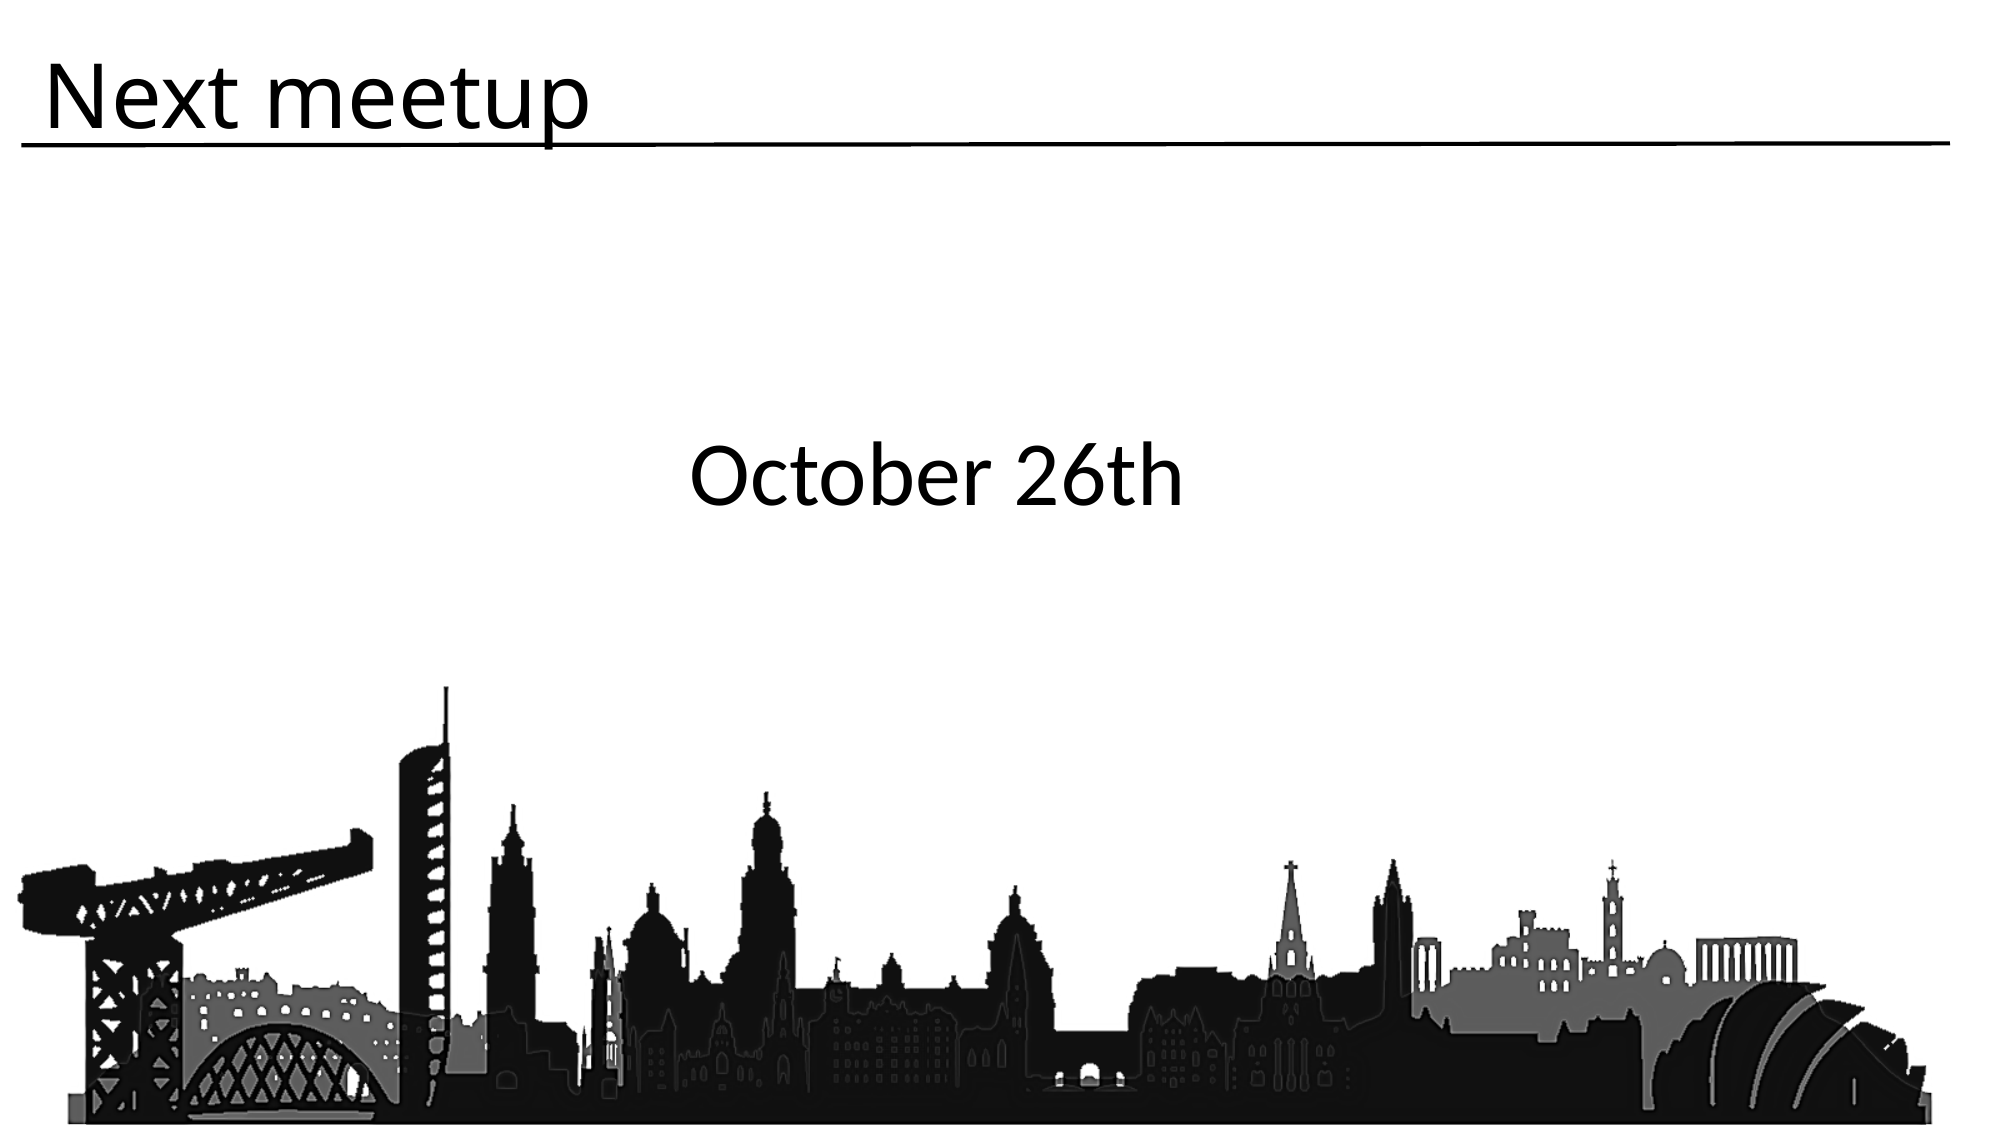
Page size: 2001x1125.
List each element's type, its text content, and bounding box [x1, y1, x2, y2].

picture [0, 649, 2000, 1125]
title Next meetup [0, 0, 636, 155]
subtitle October 26th [674, 418, 1344, 534]
